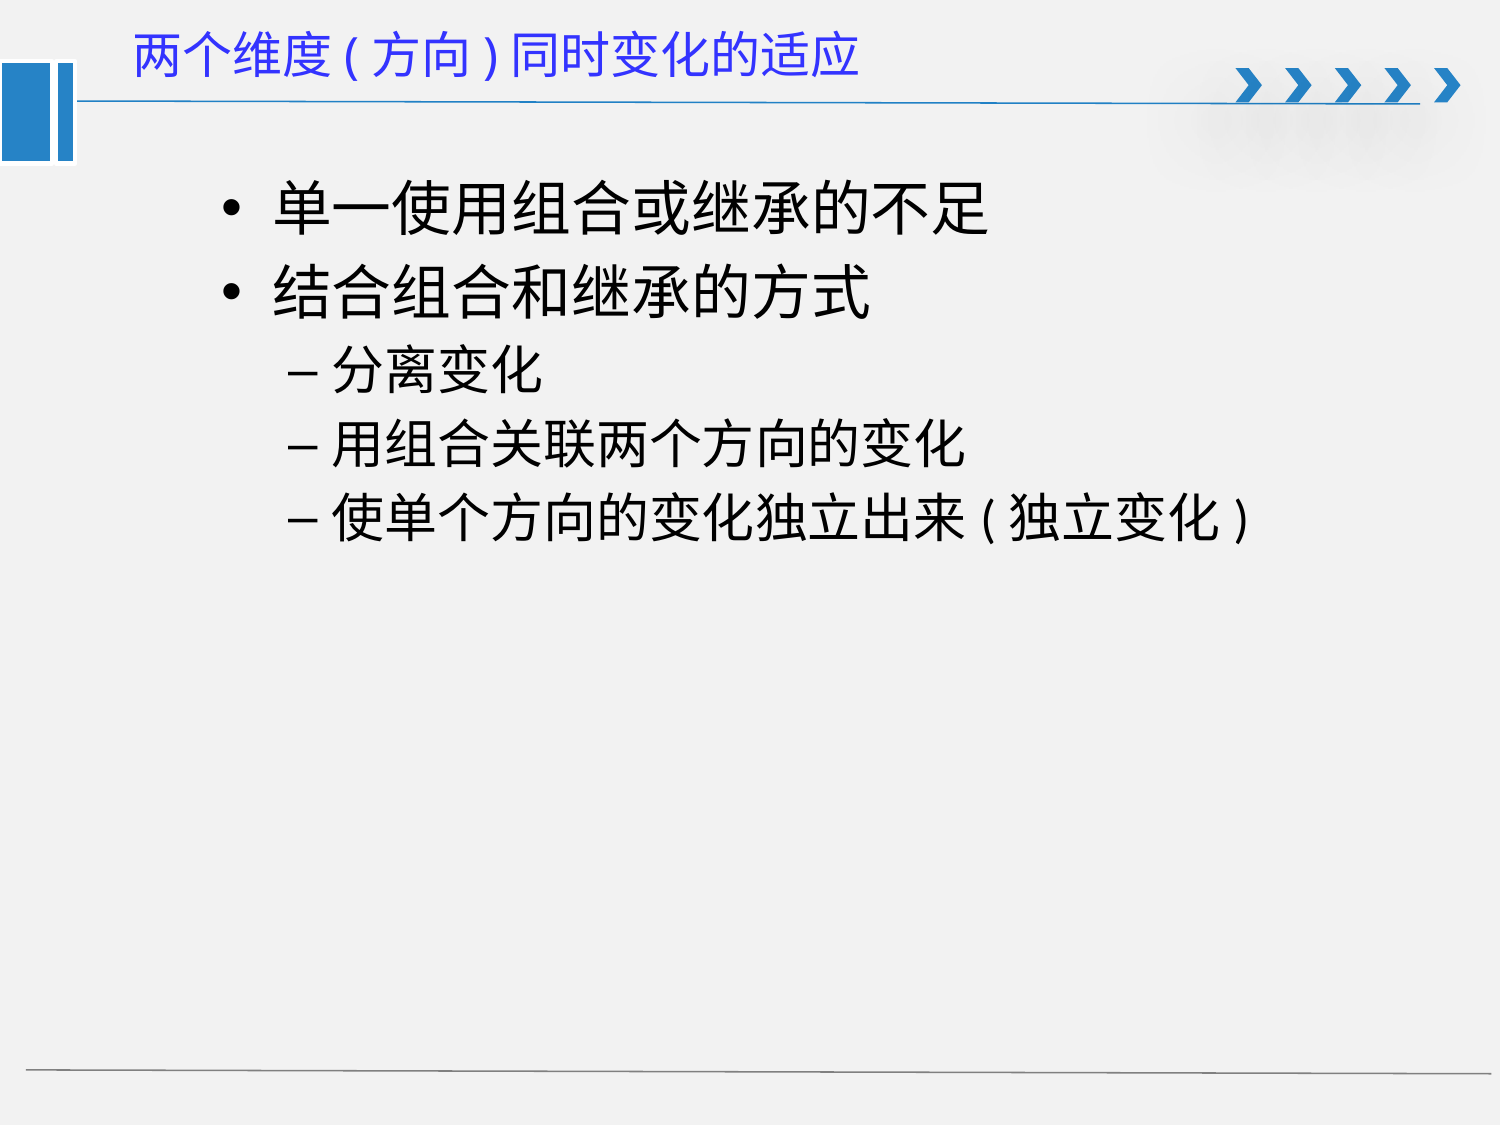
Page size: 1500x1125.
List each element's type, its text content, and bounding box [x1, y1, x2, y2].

list 单一使用组合或继承的不足 结合组合和继承的方式 分离变化 用组合关联两个方向的变化 使单个方向的变化独立出来(独立变化) [206, 163, 1500, 878]
title 两个维度(方向)同时变化的适应 [112, 12, 988, 95]
